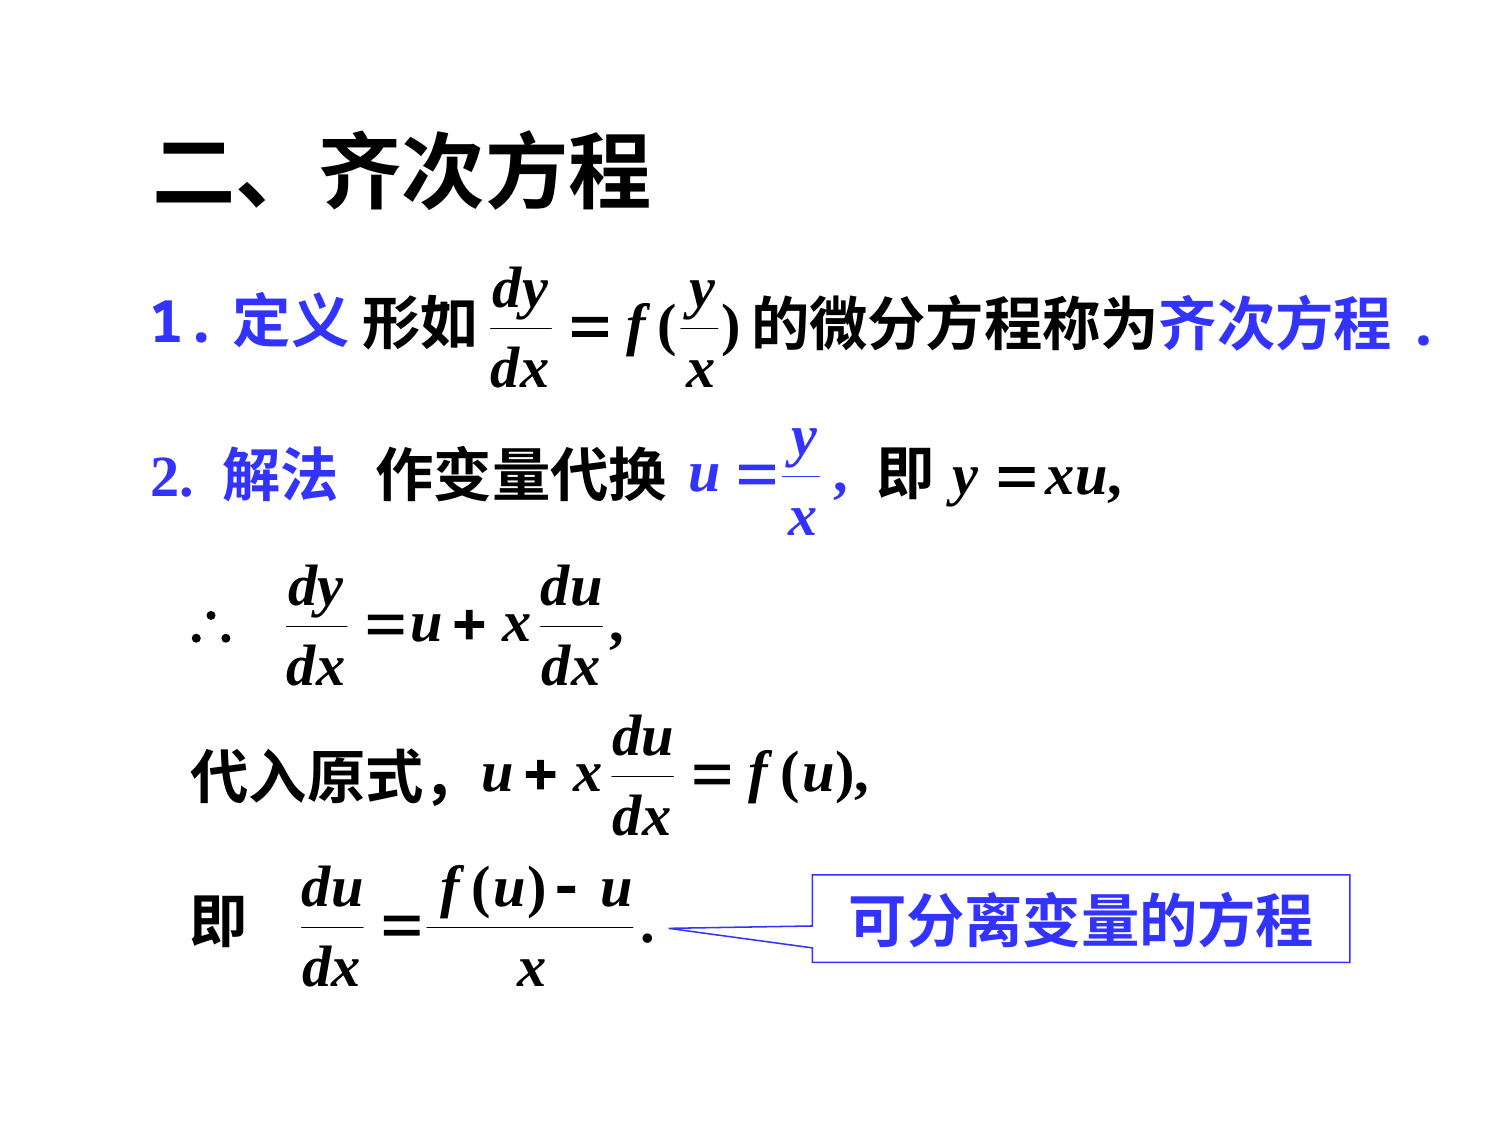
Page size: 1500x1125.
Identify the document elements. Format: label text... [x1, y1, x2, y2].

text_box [189, 855, 657, 994]
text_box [362, 256, 744, 395]
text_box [419, 703, 872, 842]
title 二、齐次方程 [137, 75, 838, 263]
text_box 可分离变量的方程 [668, 874, 1350, 963]
text_box 1.定义 [134, 276, 357, 362]
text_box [191, 553, 628, 692]
text_box 作变量代换 [361, 430, 663, 516]
text_box 2. 解法 [135, 430, 361, 516]
text_box 代入原式， [175, 732, 413, 818]
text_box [668, 403, 850, 542]
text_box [878, 443, 1126, 514]
text_box 的微分方程称为齐次方程. [748, 279, 1462, 365]
